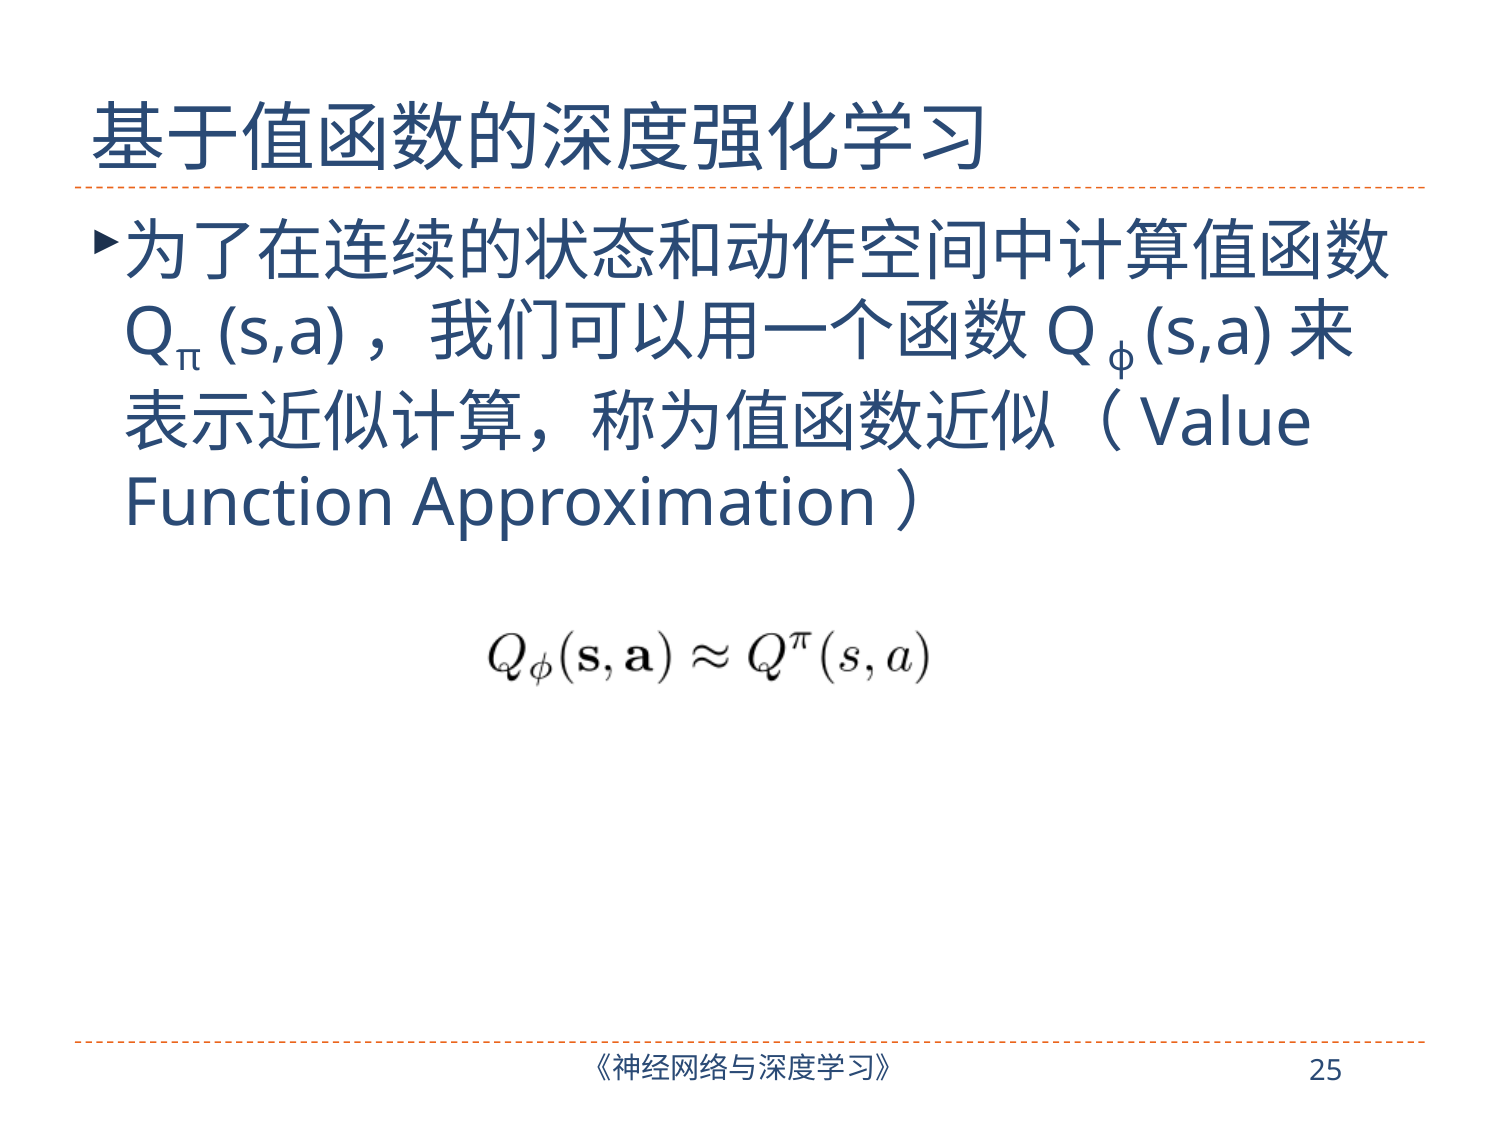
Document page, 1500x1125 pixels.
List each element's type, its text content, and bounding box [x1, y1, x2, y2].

list 为了在连续的状态和动作空间中计算值函数Qπ (s,a)，我们可以用一个函数Q ϕ (s,a)来表示近似计算，称为值函数近似（Value Function Approximation） [75, 200, 1425, 1010]
title 基于值函数的深度强化学习 [75, 24, 1425, 188]
picture [449, 574, 939, 726]
